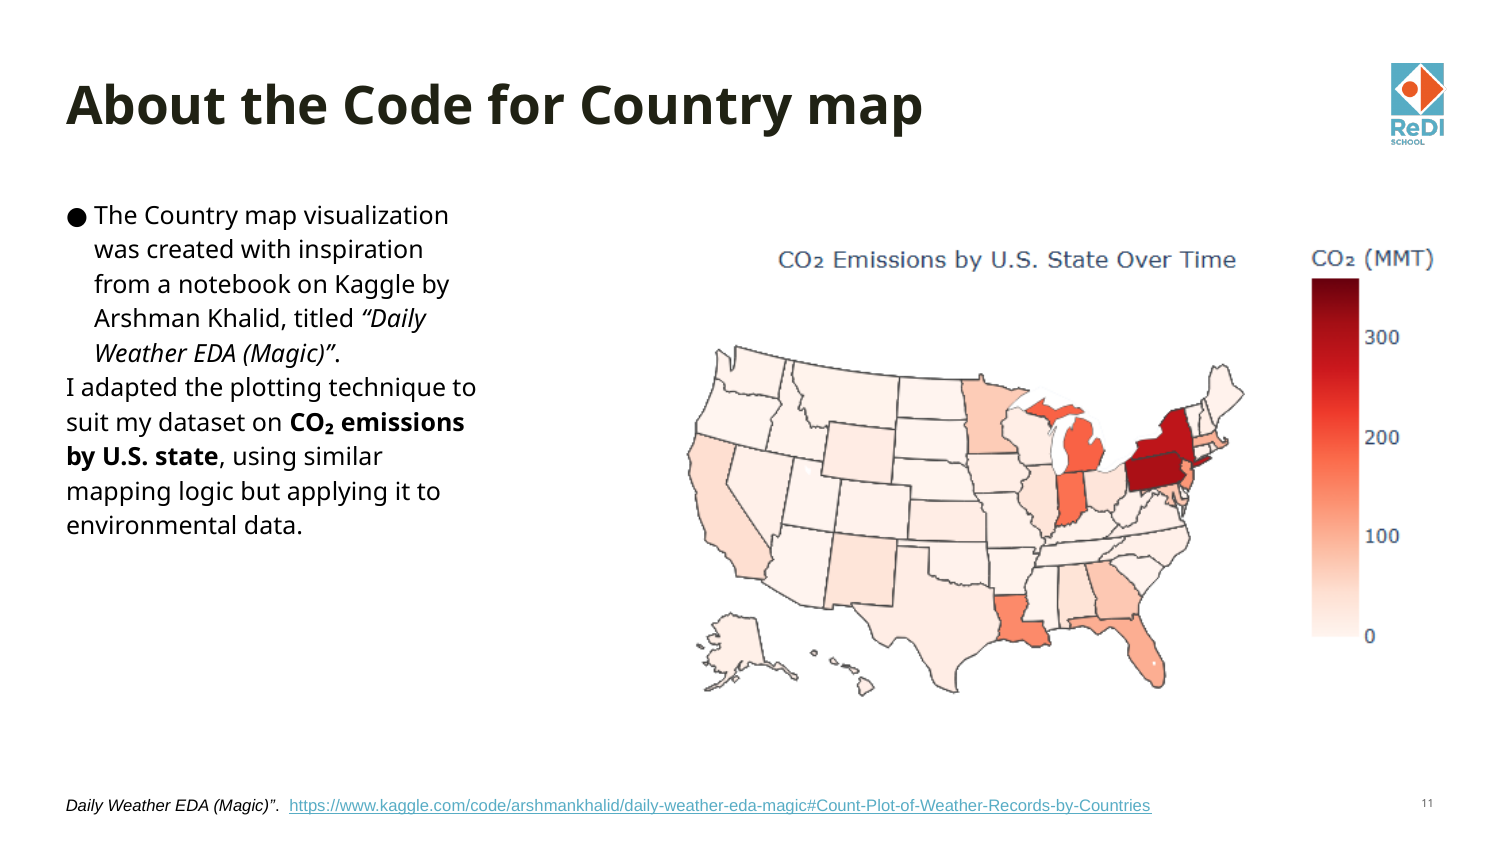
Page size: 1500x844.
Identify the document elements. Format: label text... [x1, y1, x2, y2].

text_box Daily Weather EDA (Magic)”. https://www.kaggle.com/code/arshmankhalid/daily-weather-eda-magic#Count-Plot-of-Weather-Records-by-Countries [51, 787, 1389, 823]
slide_number 11 [1388, 781, 1449, 827]
picture [1391, 63, 1447, 145]
list The Country map visualization was created with inspiration from a notebook on Kaggle by Arshman Khalid, titled “Daily Weather EDA (Magic)”. I adapted the plotting technique to suit my dataset on CO₂ emissions by U.S. state, using similar mapping logic but applying it to environmental data. [51, 150, 500, 765]
title About the Code for Country map [51, 56, 1388, 151]
picture [626, 202, 1450, 762]
